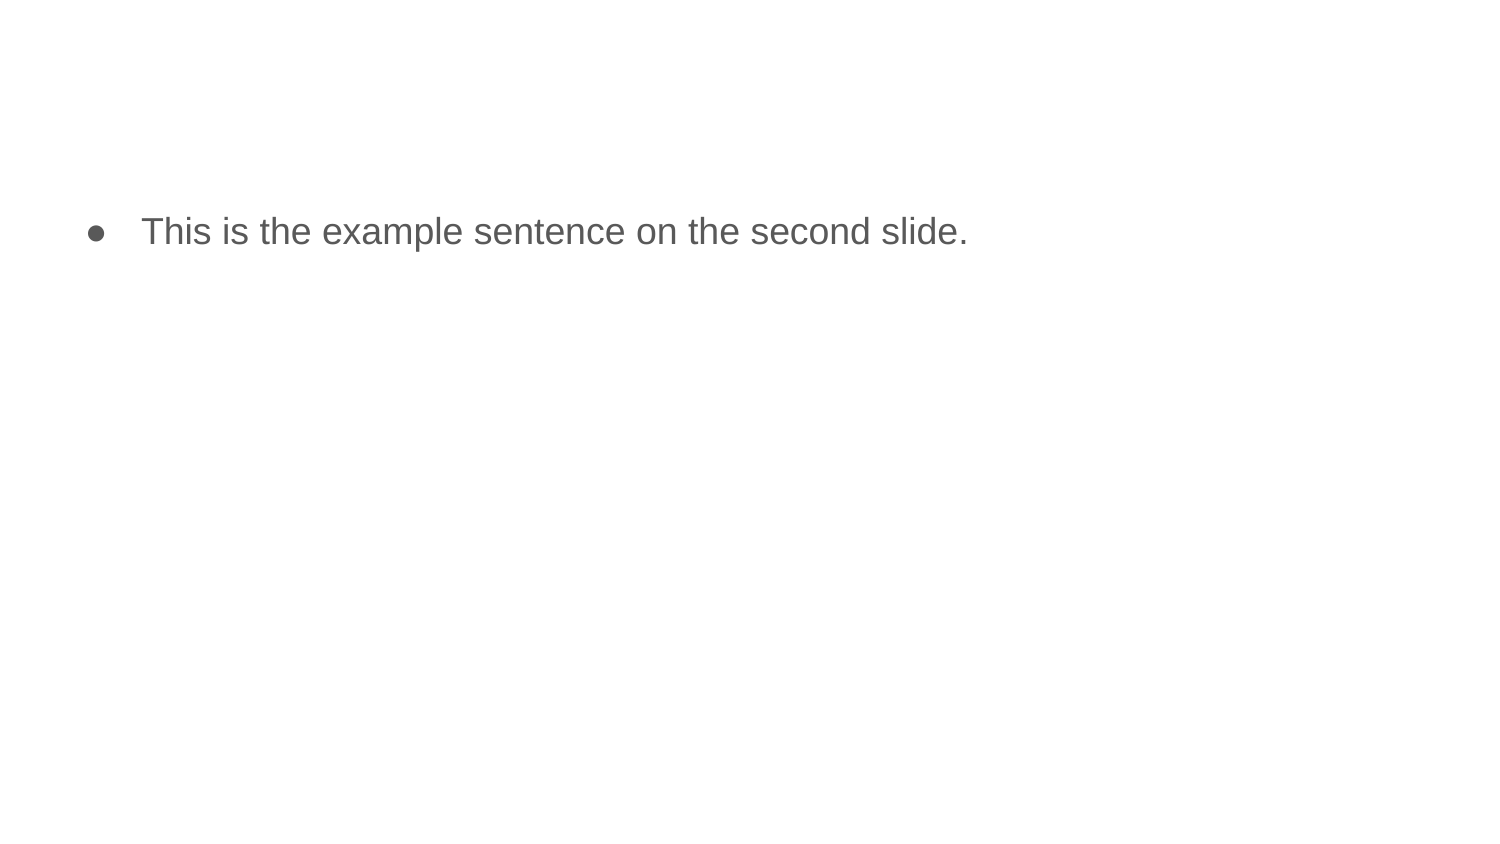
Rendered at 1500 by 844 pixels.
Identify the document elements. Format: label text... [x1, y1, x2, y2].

list This is the example sentence on the second slide. [51, 189, 1449, 750]
